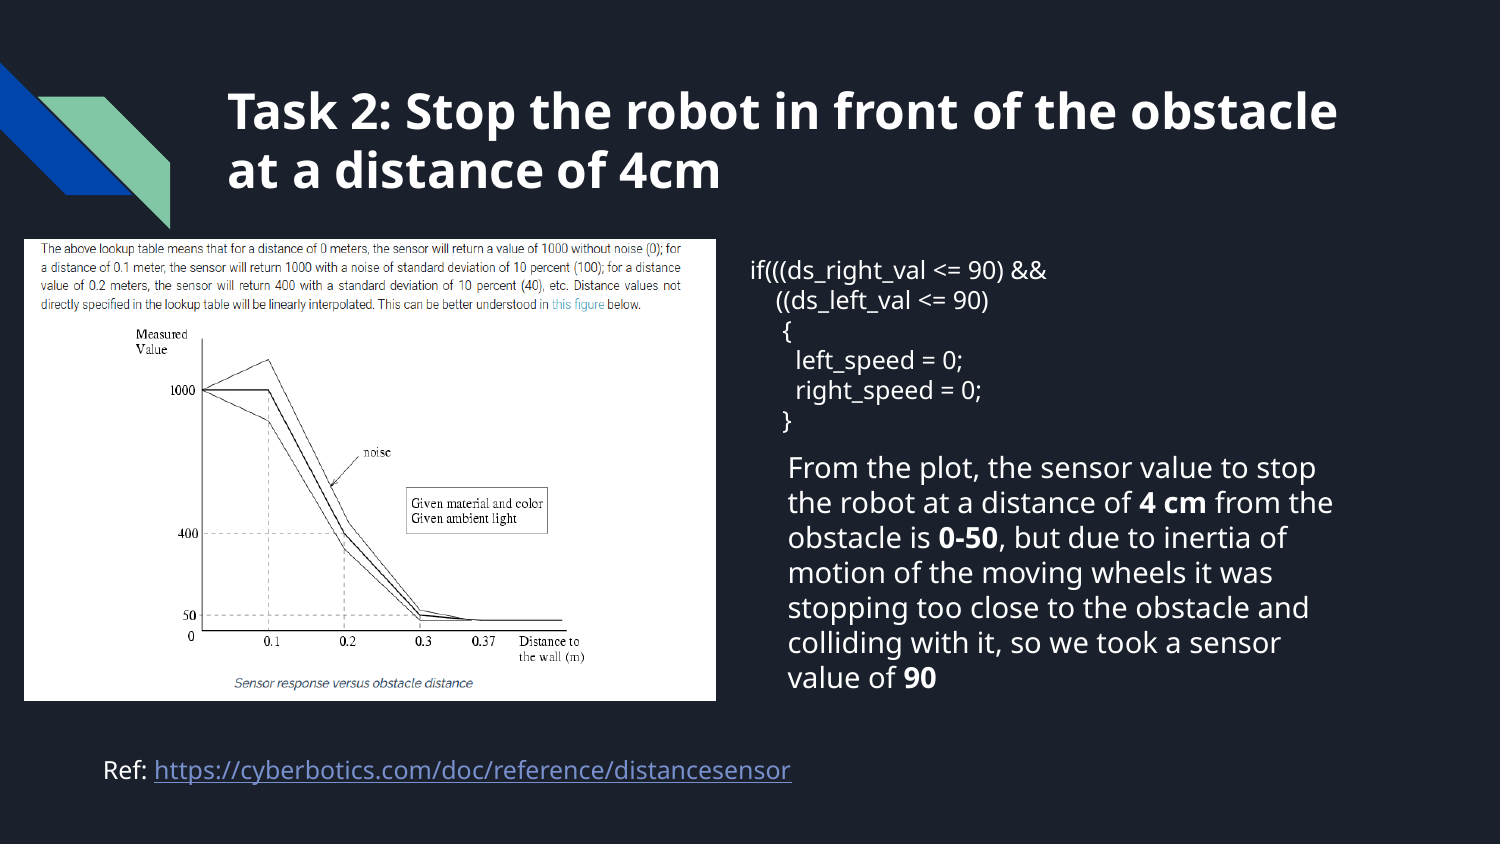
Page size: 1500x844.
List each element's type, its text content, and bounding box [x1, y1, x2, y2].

picture [24, 239, 716, 701]
text_box if(((ds_right_val <= 90) && ((ds_left_val <= 90) { left_speed = 0; right_speed = 0; } [734, 239, 1426, 485]
text_box Ref: https://cyberbotics.com/doc/reference/distancesensor [87, 739, 821, 804]
text_box From the plot, the sensor value to stop the robot at a distance of 4 cm from the obstacle is 0-50, but due to inertia of motion of the moving wheels it was stopping too close to the obstacle and colliding with it, so we took a sensor value of 90 [772, 434, 1368, 745]
title Task 2: Stop the robot in front of the obstacle at a distance of 4cm [212, 64, 1368, 215]
